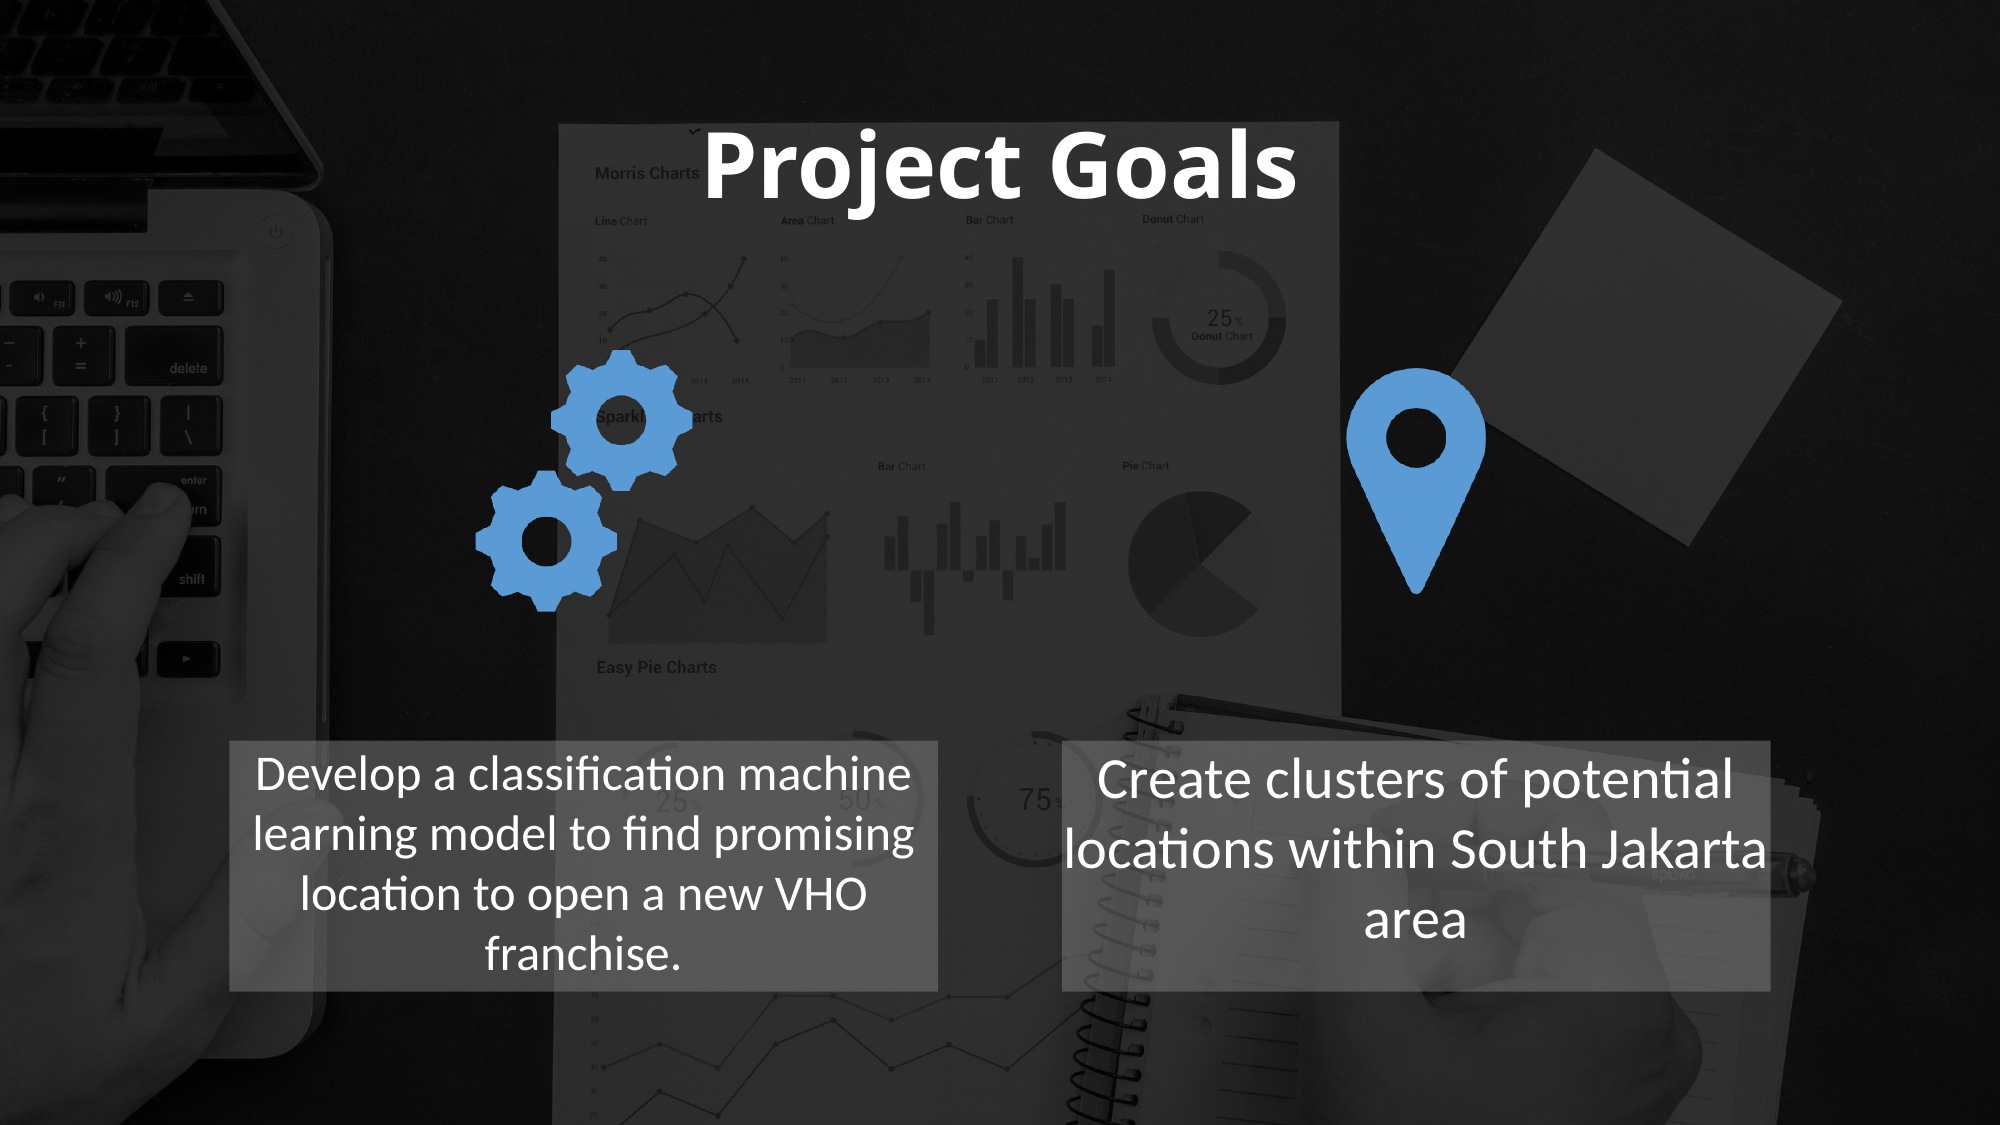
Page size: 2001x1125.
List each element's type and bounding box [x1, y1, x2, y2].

picture [0, 0, 2000, 1125]
list [137, 299, 1863, 1014]
